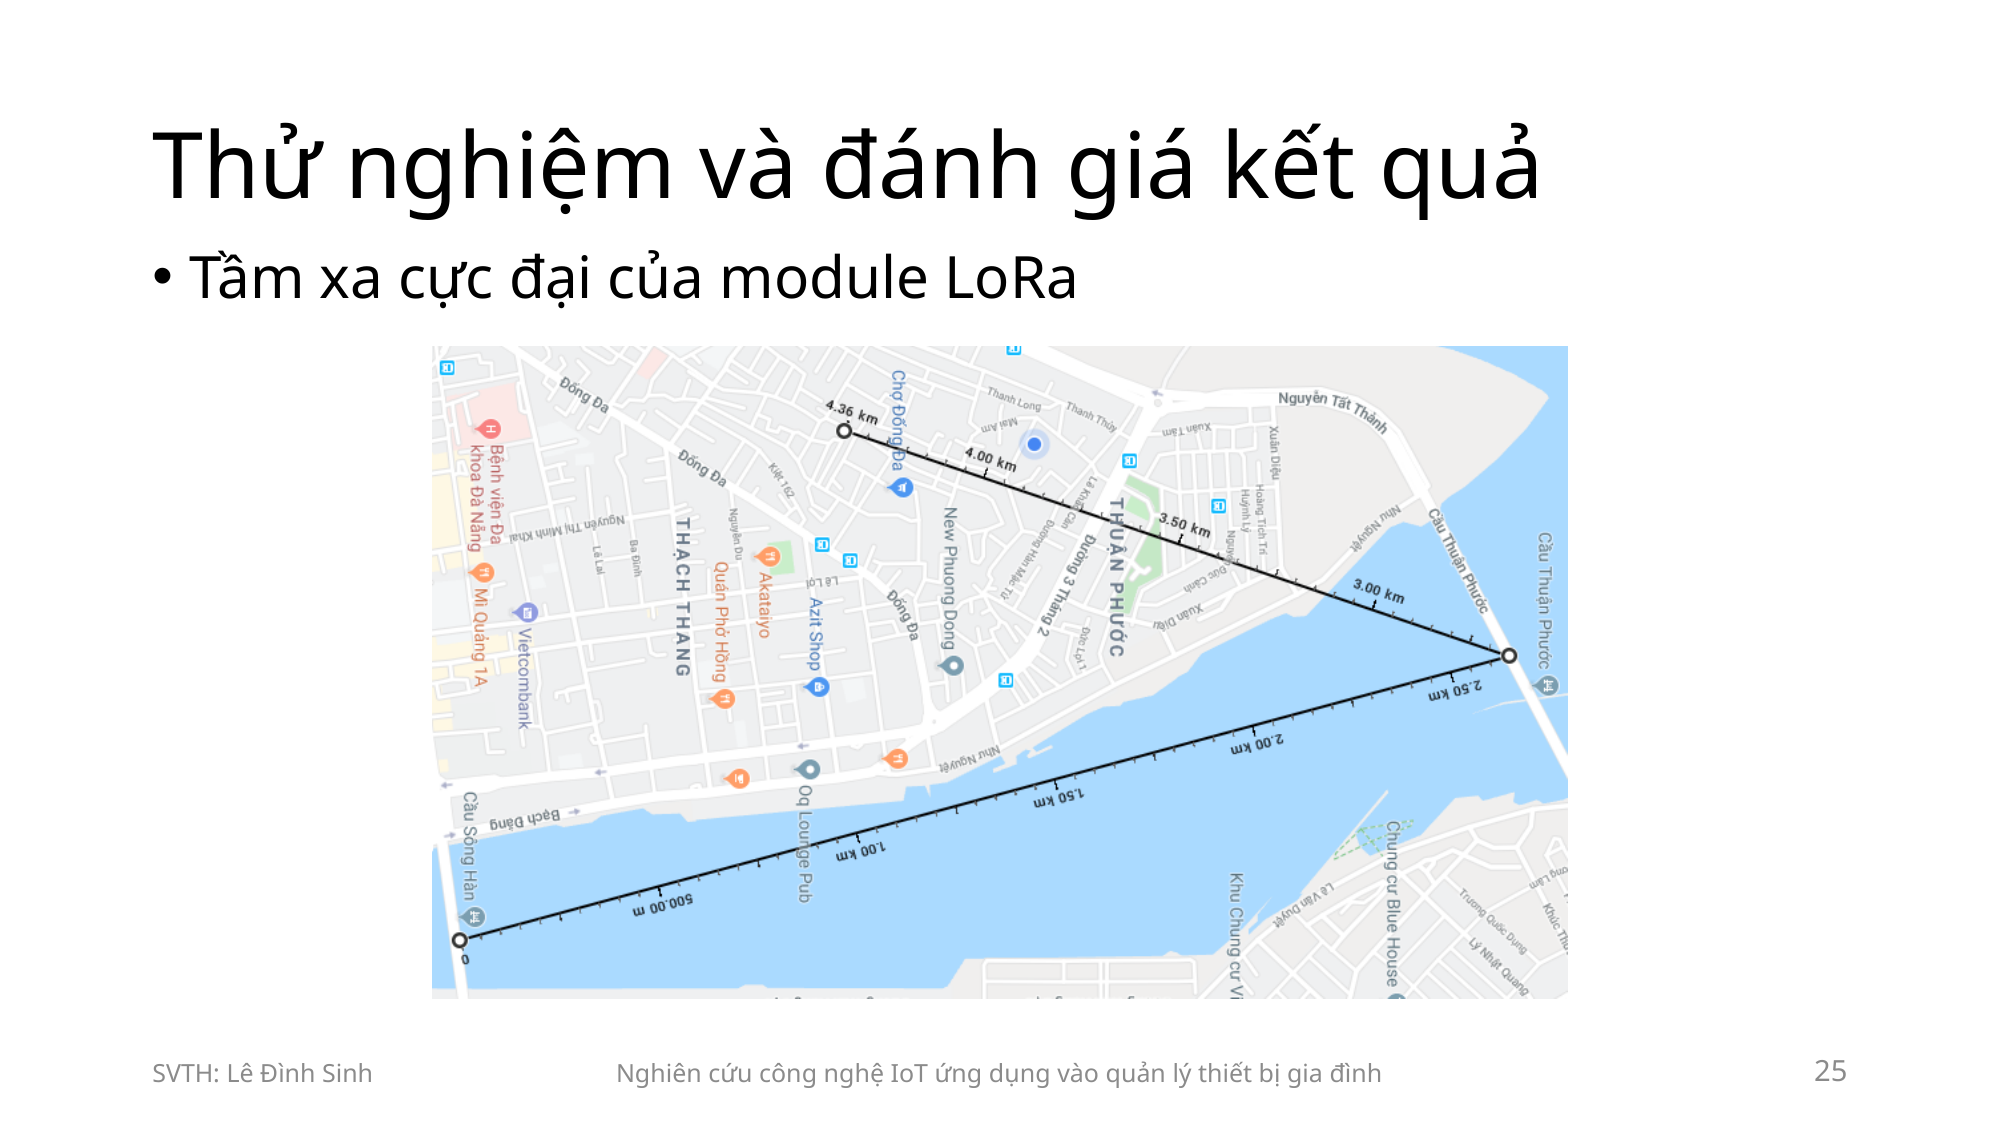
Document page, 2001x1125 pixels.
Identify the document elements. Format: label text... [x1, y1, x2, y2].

text_box <number> [1412, 1042, 1863, 1103]
picture [432, 345, 1568, 999]
text_box Nghiên cứu công nghệ IoT ứng dụng vào quản lý thiết bị gia đình [587, 1042, 1412, 1103]
text_box SVTH: Lê Đình Sinh [137, 1042, 587, 1103]
text_box Thử nghiệm và đánh giá kết quả [137, 59, 1863, 240]
text_box Tầm xa cực đại của module LoRa [137, 240, 1863, 955]
